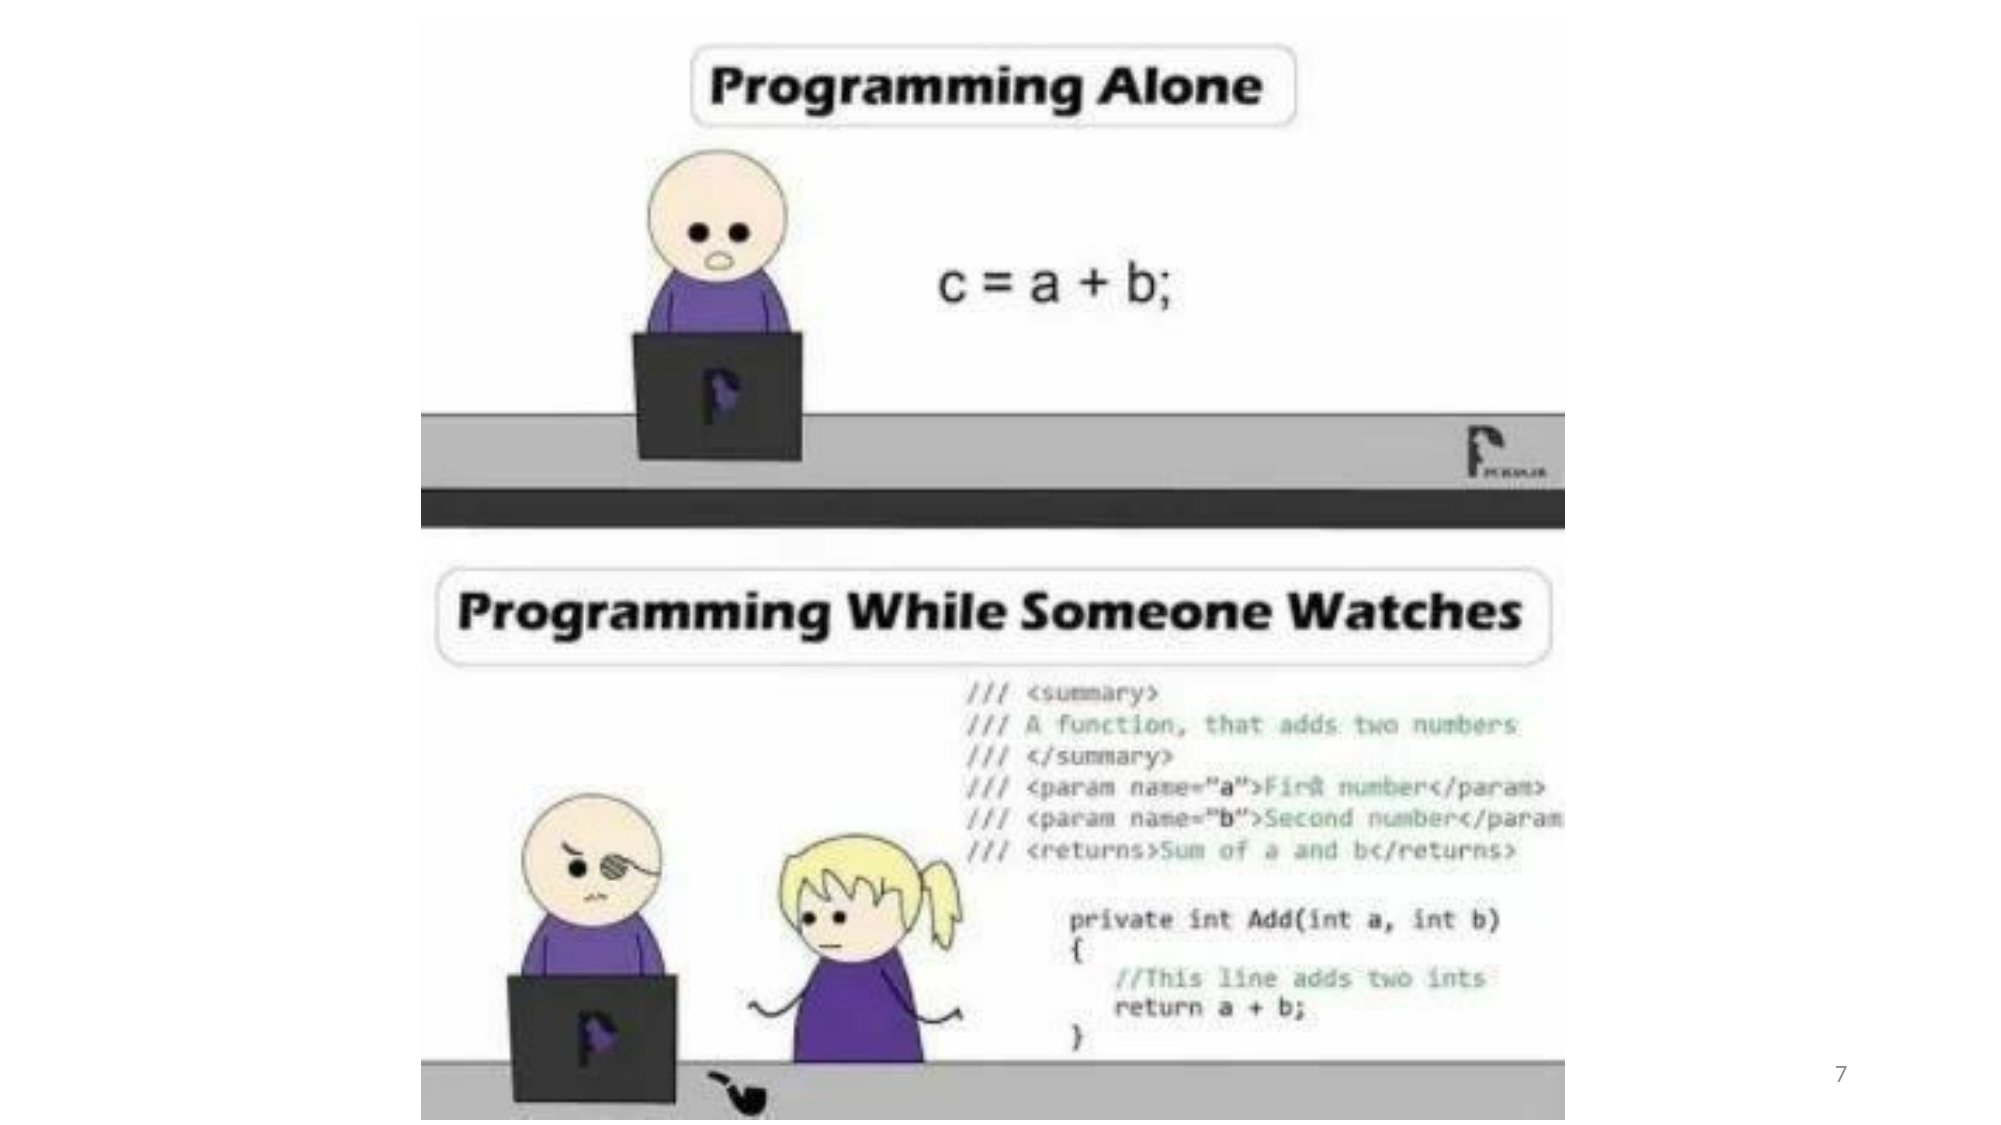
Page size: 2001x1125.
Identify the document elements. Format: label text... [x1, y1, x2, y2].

picture [421, 21, 1565, 1120]
slide_number 7 [1565, 1042, 1863, 1103]
